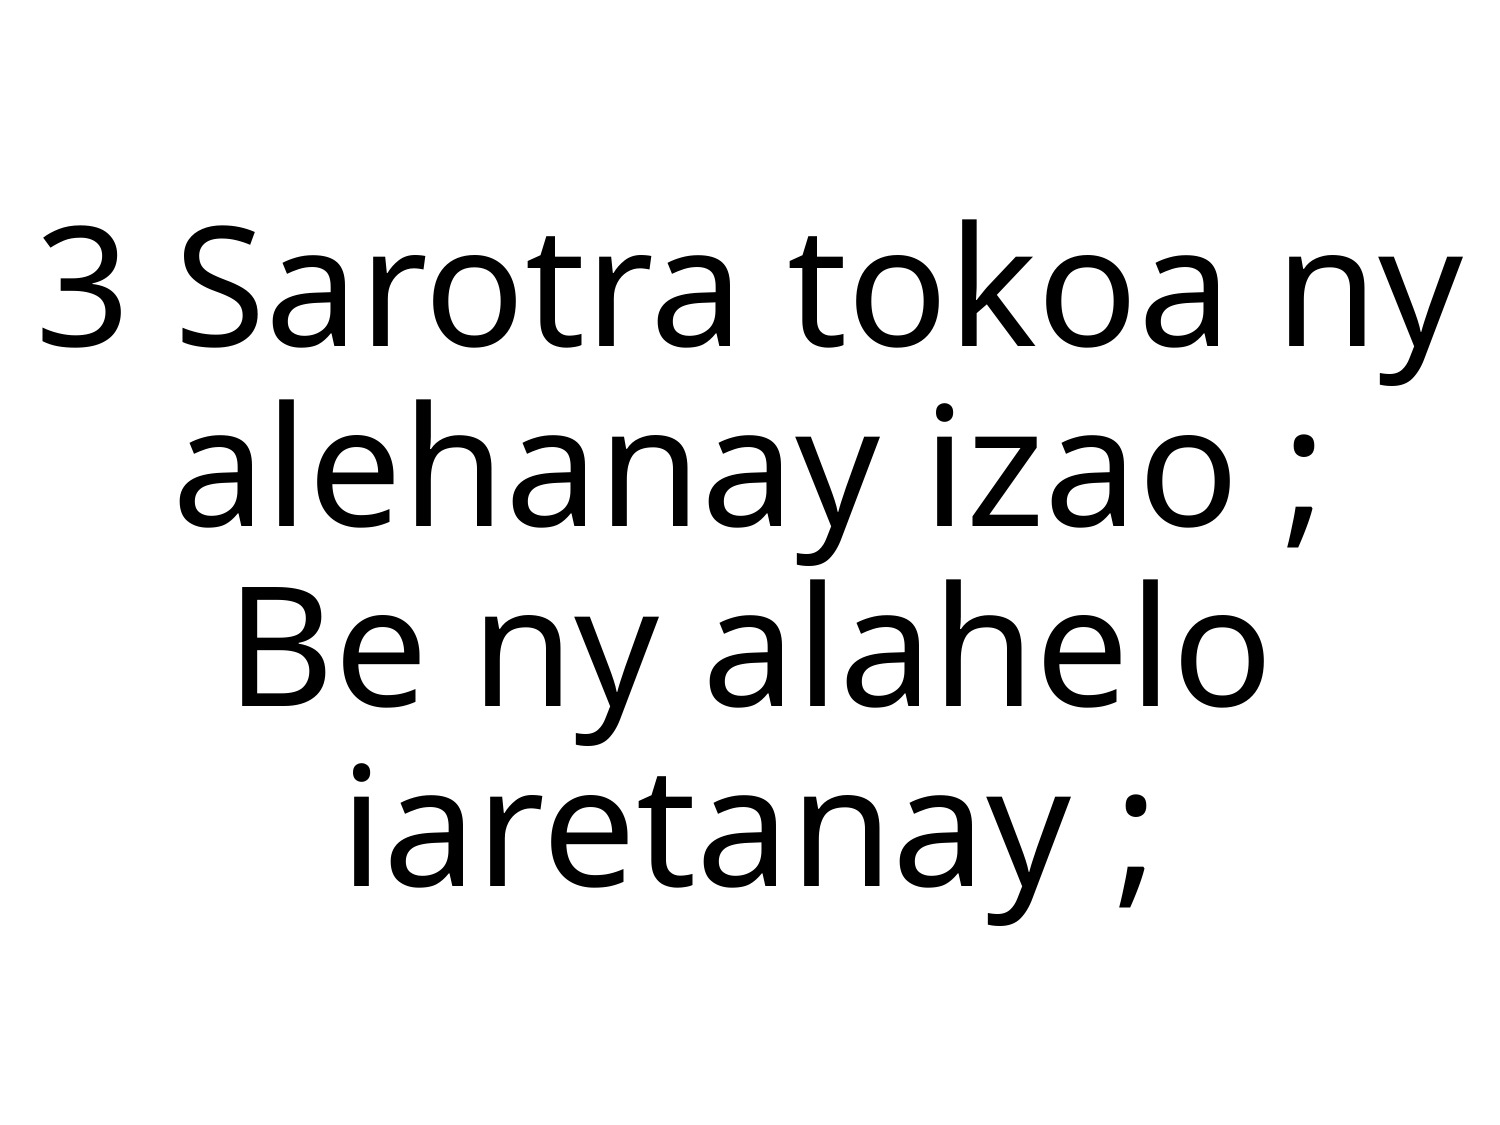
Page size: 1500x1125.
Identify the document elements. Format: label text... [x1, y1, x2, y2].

title 3 Sarotra tokoa ny alehanay izao ; Be ny alahelo iaretanay ; [0, 453, 1500, 672]
